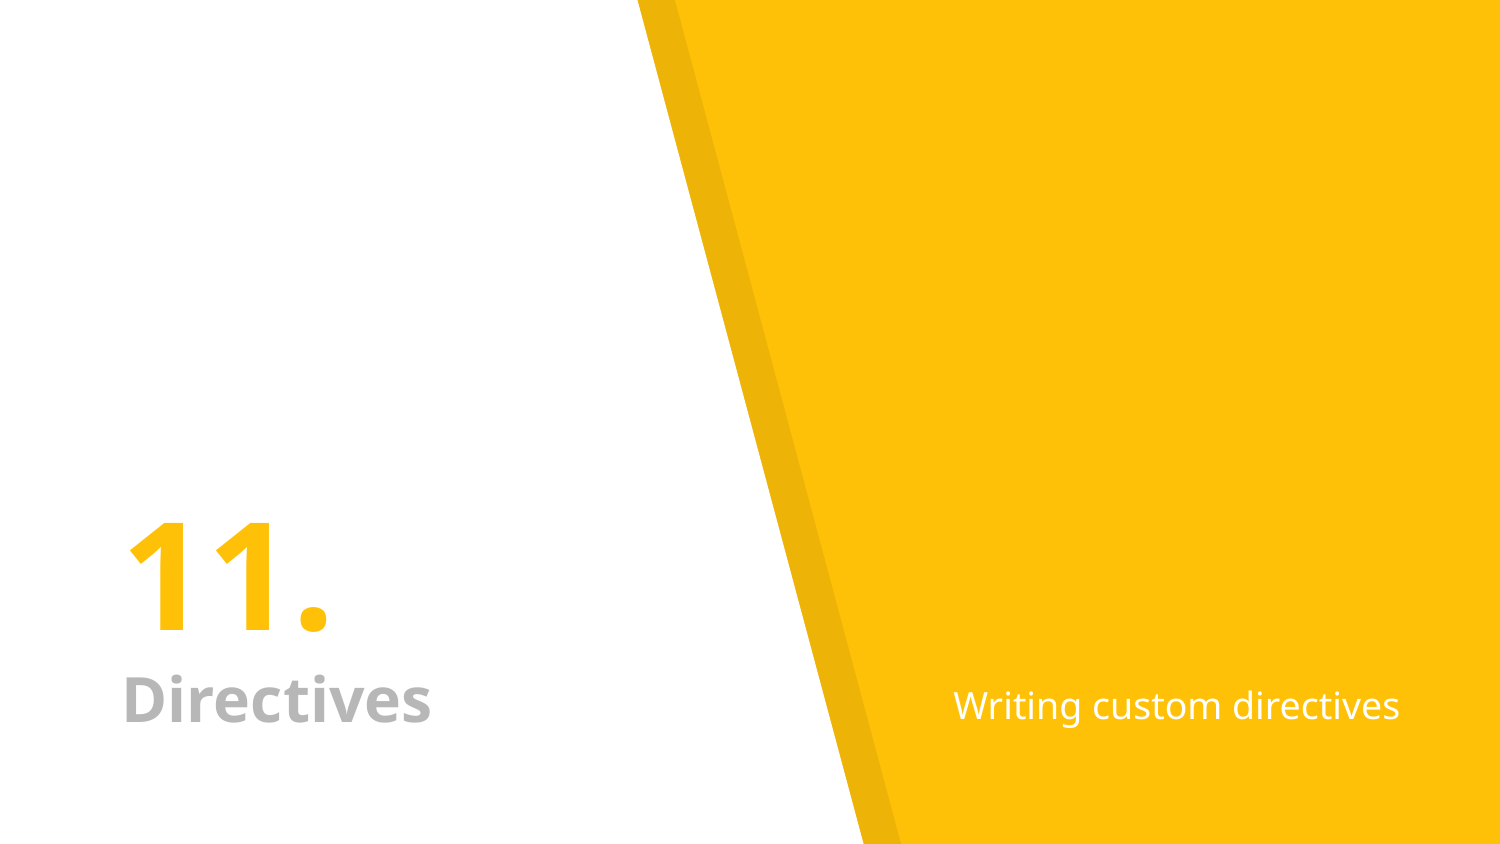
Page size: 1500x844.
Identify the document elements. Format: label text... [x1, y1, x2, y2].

title 11. Directives [106, 259, 685, 751]
subtitle Writing custom directives [905, 573, 1416, 743]
